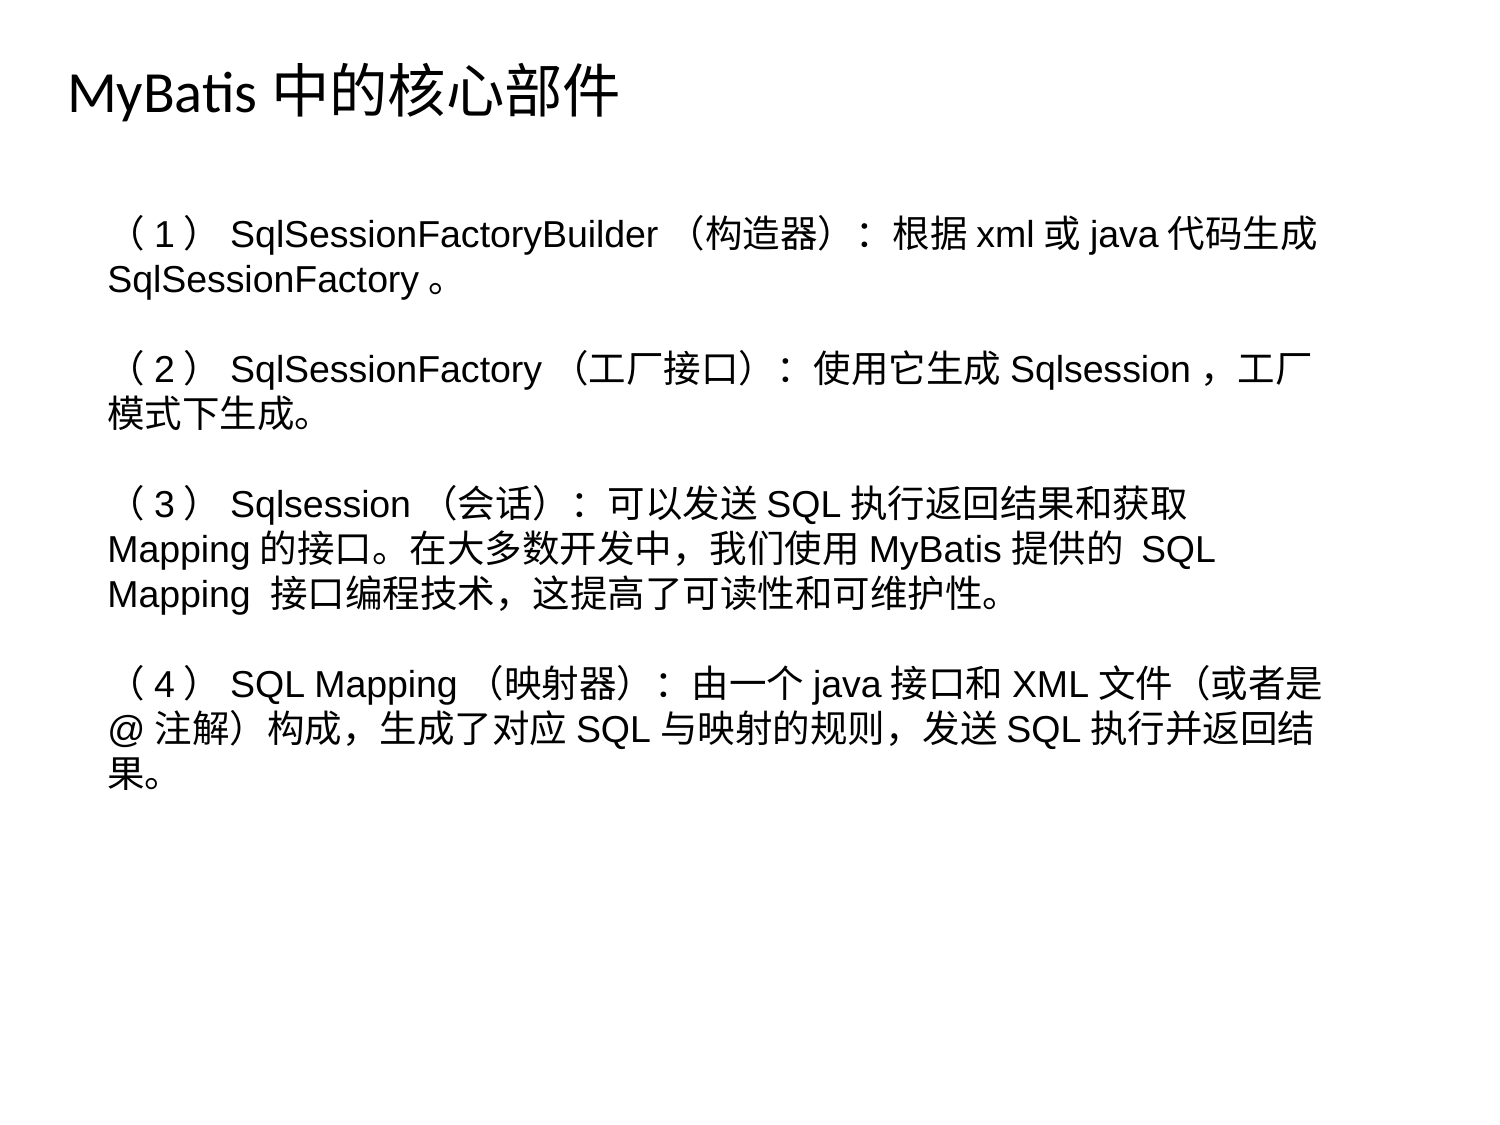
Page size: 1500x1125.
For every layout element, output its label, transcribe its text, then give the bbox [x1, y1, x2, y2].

text_box MyBatis中的核心部件 [52, 46, 636, 132]
text_box （1）SqlSessionFactoryBuilder（构造器）：根据xml或java代码生成SqlSessionFactory。 （2）SqlSessionFactory（工厂接口）：使用它生成Sqlsession，工厂模式下生成。 （3）Sqlsession（会话）：可以发送SQL执行返回结果和获取Mapping的接口。在大多数开发中，我们使用MyBatis提供的 SQL Mapping 接口编程技术，这提高了可读性和可维护性。 （4）SQL Mapping（映射器）：由一个java接口和XML文件（或者是@注解）构成，生成了对应SQL与映射的规则，发送SQL执行并返回结果。 [92, 203, 1353, 803]
